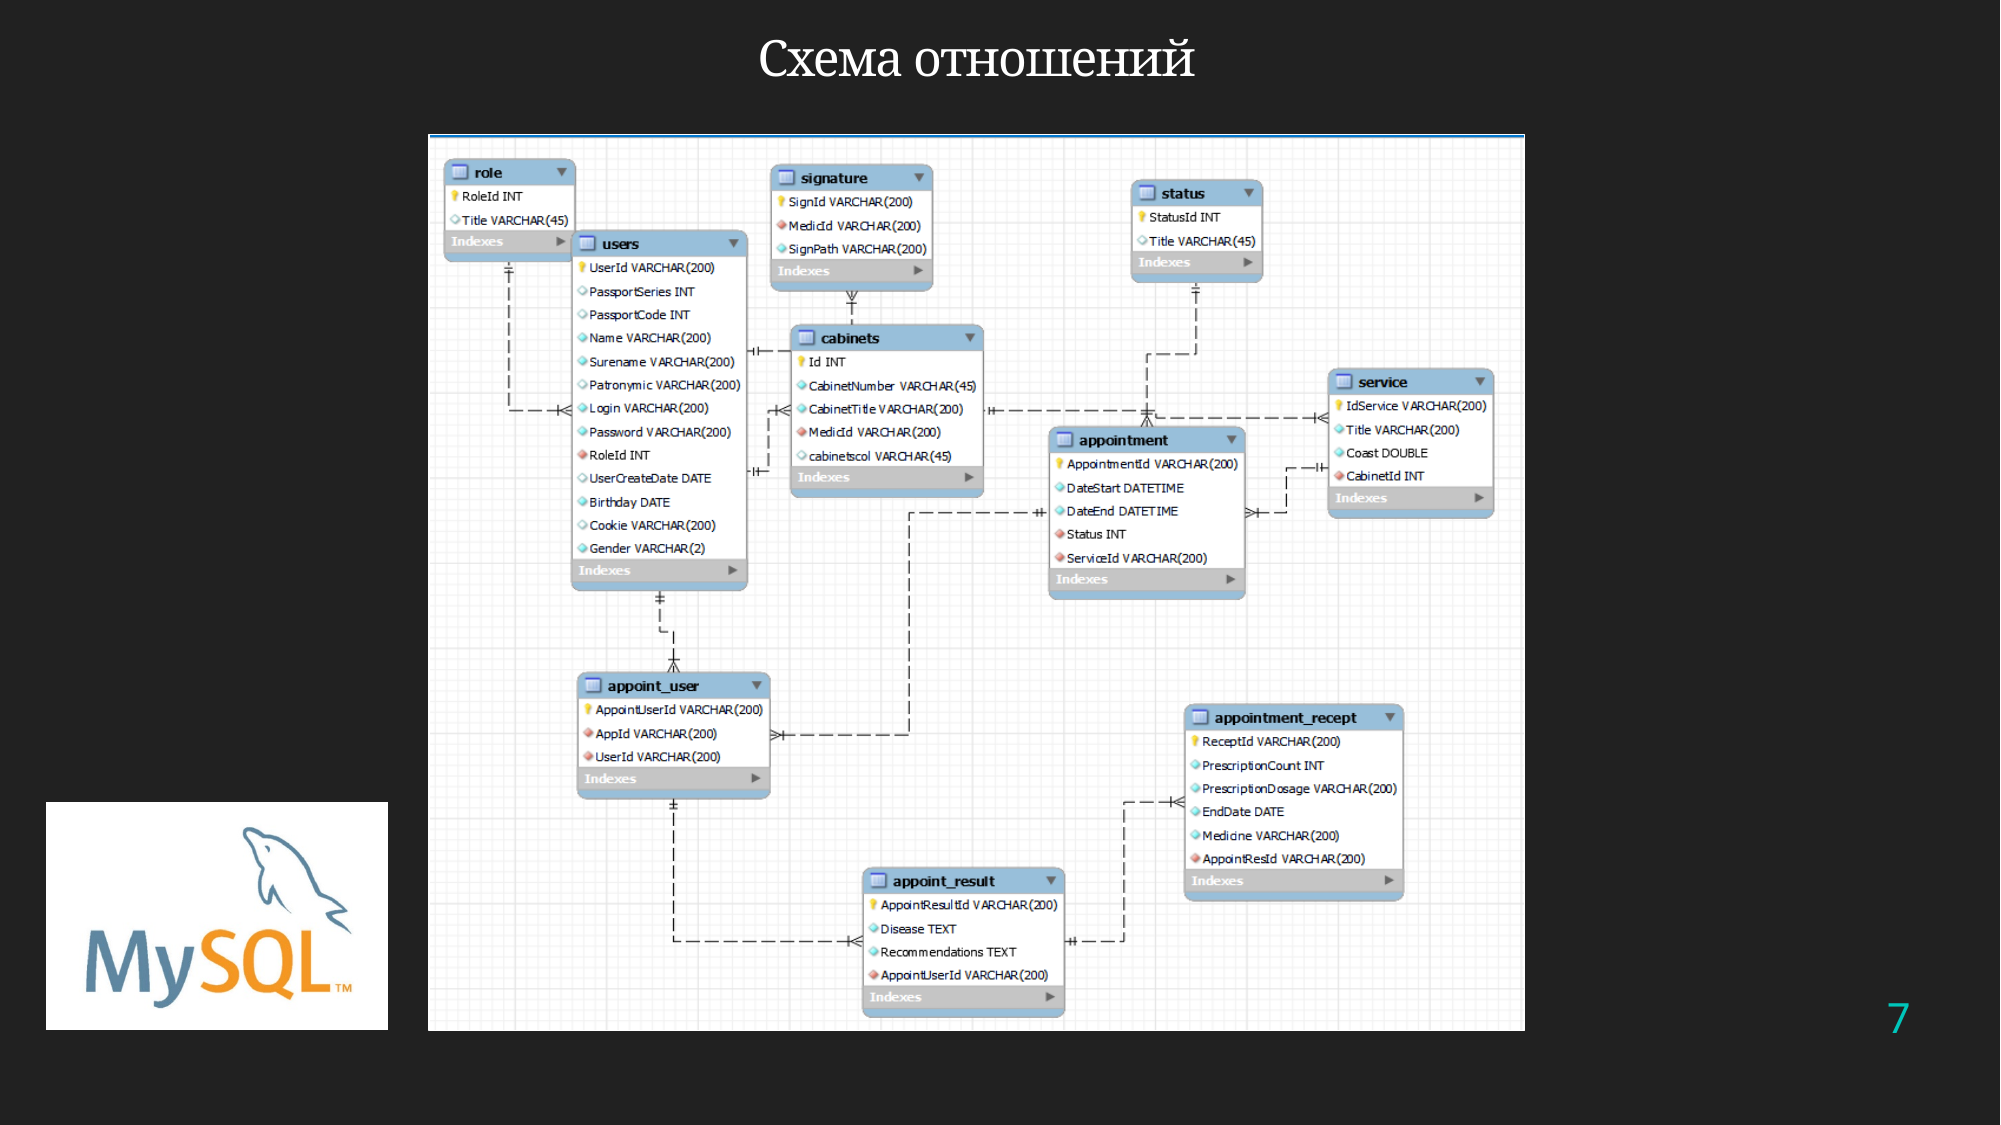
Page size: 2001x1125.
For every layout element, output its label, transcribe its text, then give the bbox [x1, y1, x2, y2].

picture [429, 134, 1524, 1030]
picture [45, 801, 388, 1030]
text_box Схема отношений [742, 19, 1211, 95]
slide_number 7 [1751, 970, 1926, 1051]
